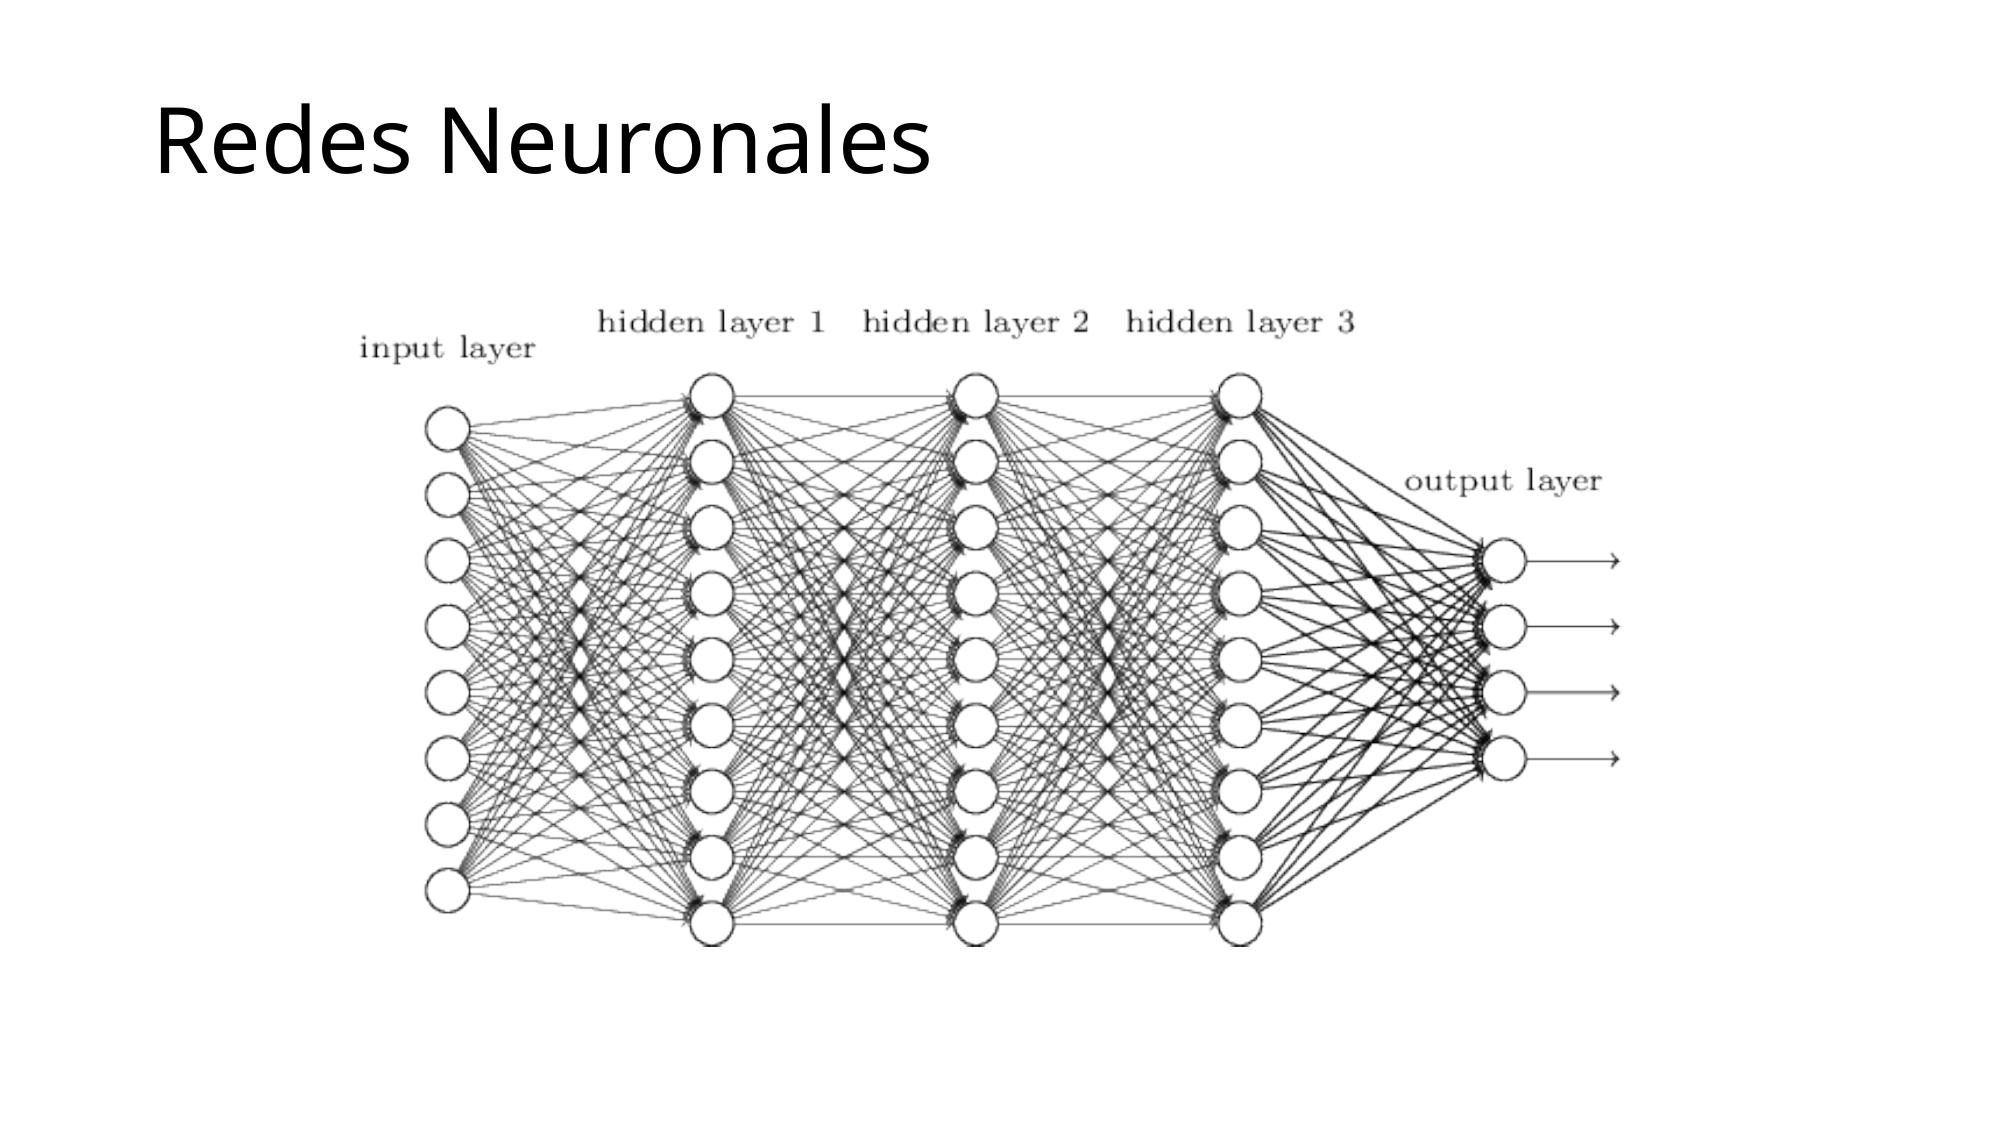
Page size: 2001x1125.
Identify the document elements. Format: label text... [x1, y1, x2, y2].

picture [348, 298, 1652, 947]
title Redes Neuronales [137, 47, 1863, 201]
